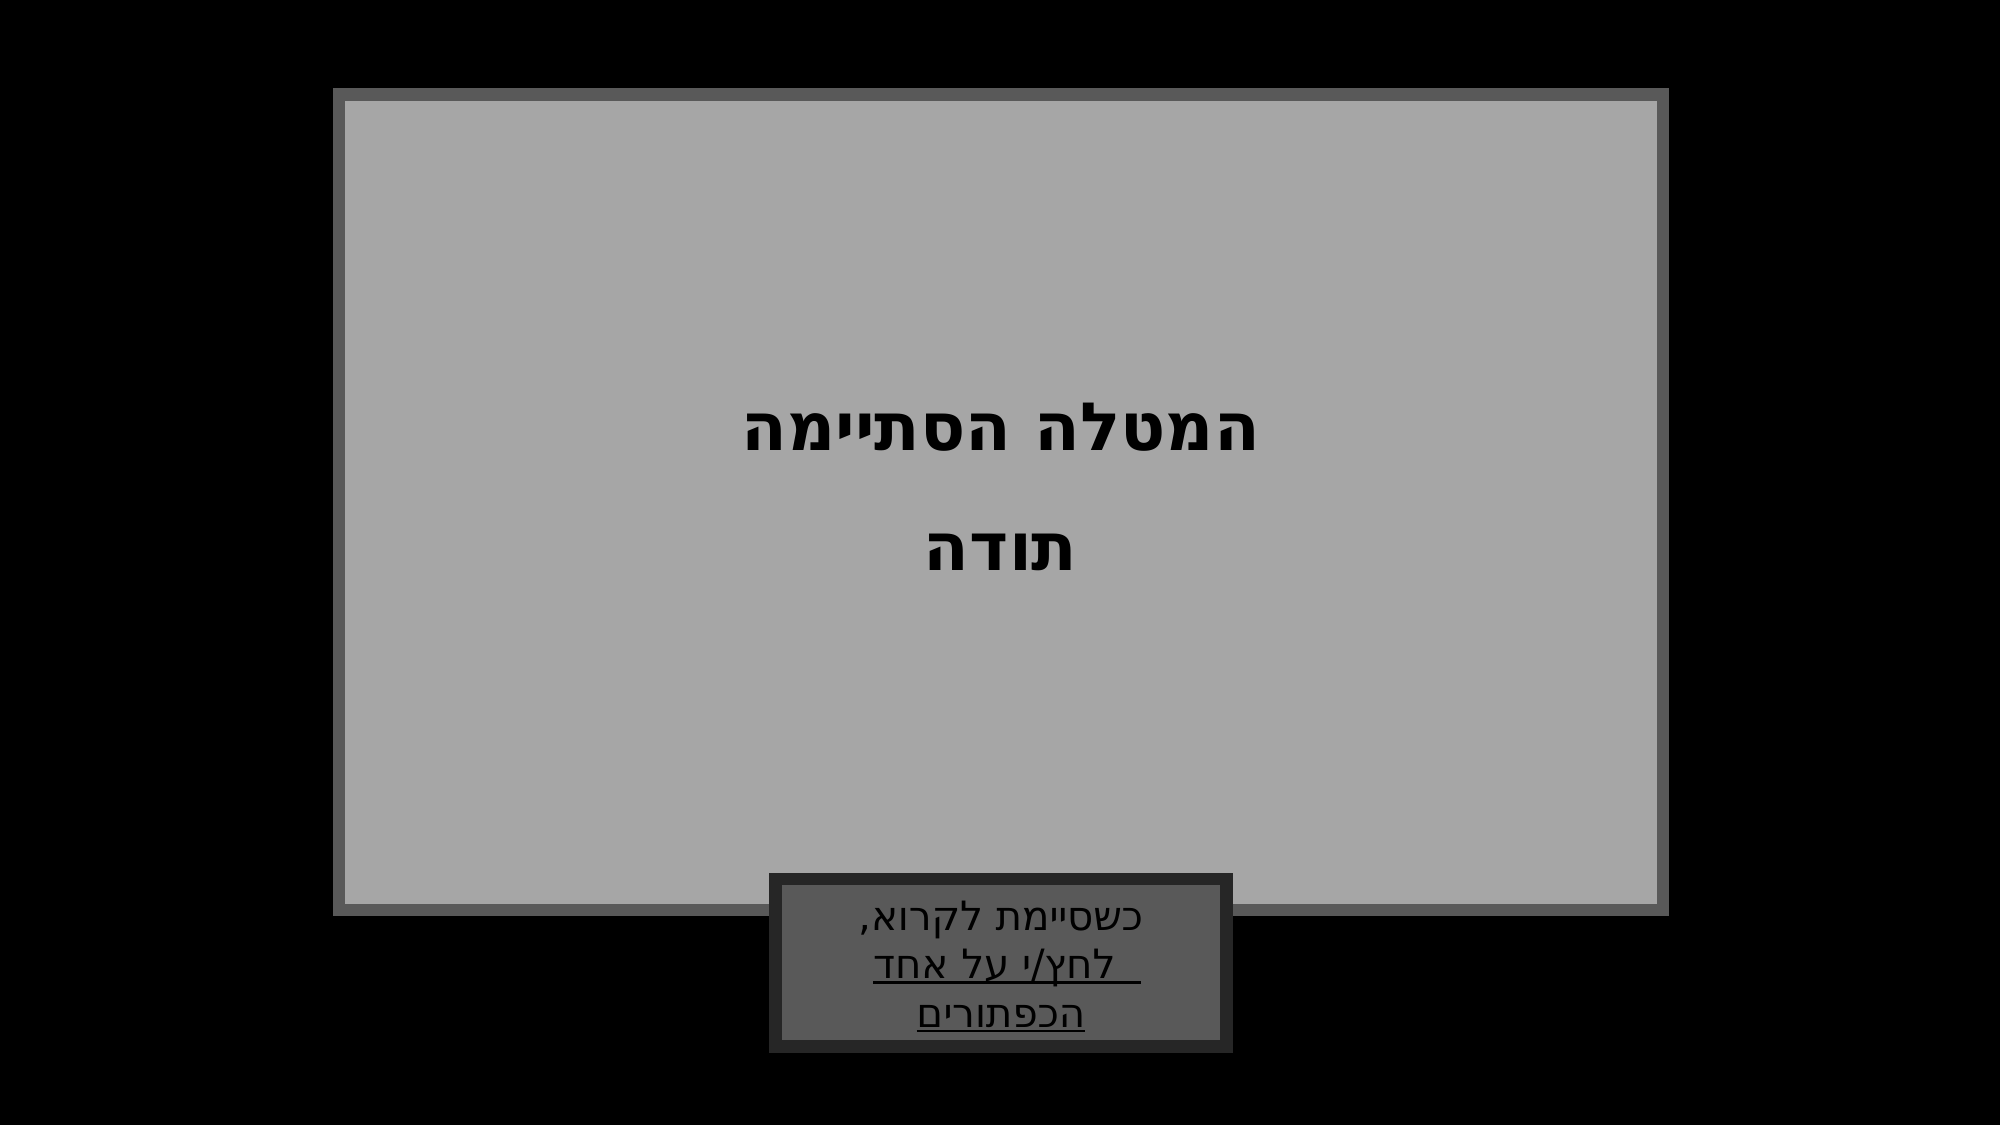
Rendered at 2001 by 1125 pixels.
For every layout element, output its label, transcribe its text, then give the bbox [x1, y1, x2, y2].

text_box כשסיימת לקרוא, לחץ/י על אחד הכפתורים [774, 878, 1227, 1047]
text_box המטלה הסתיימה תודה [338, 94, 1664, 911]
